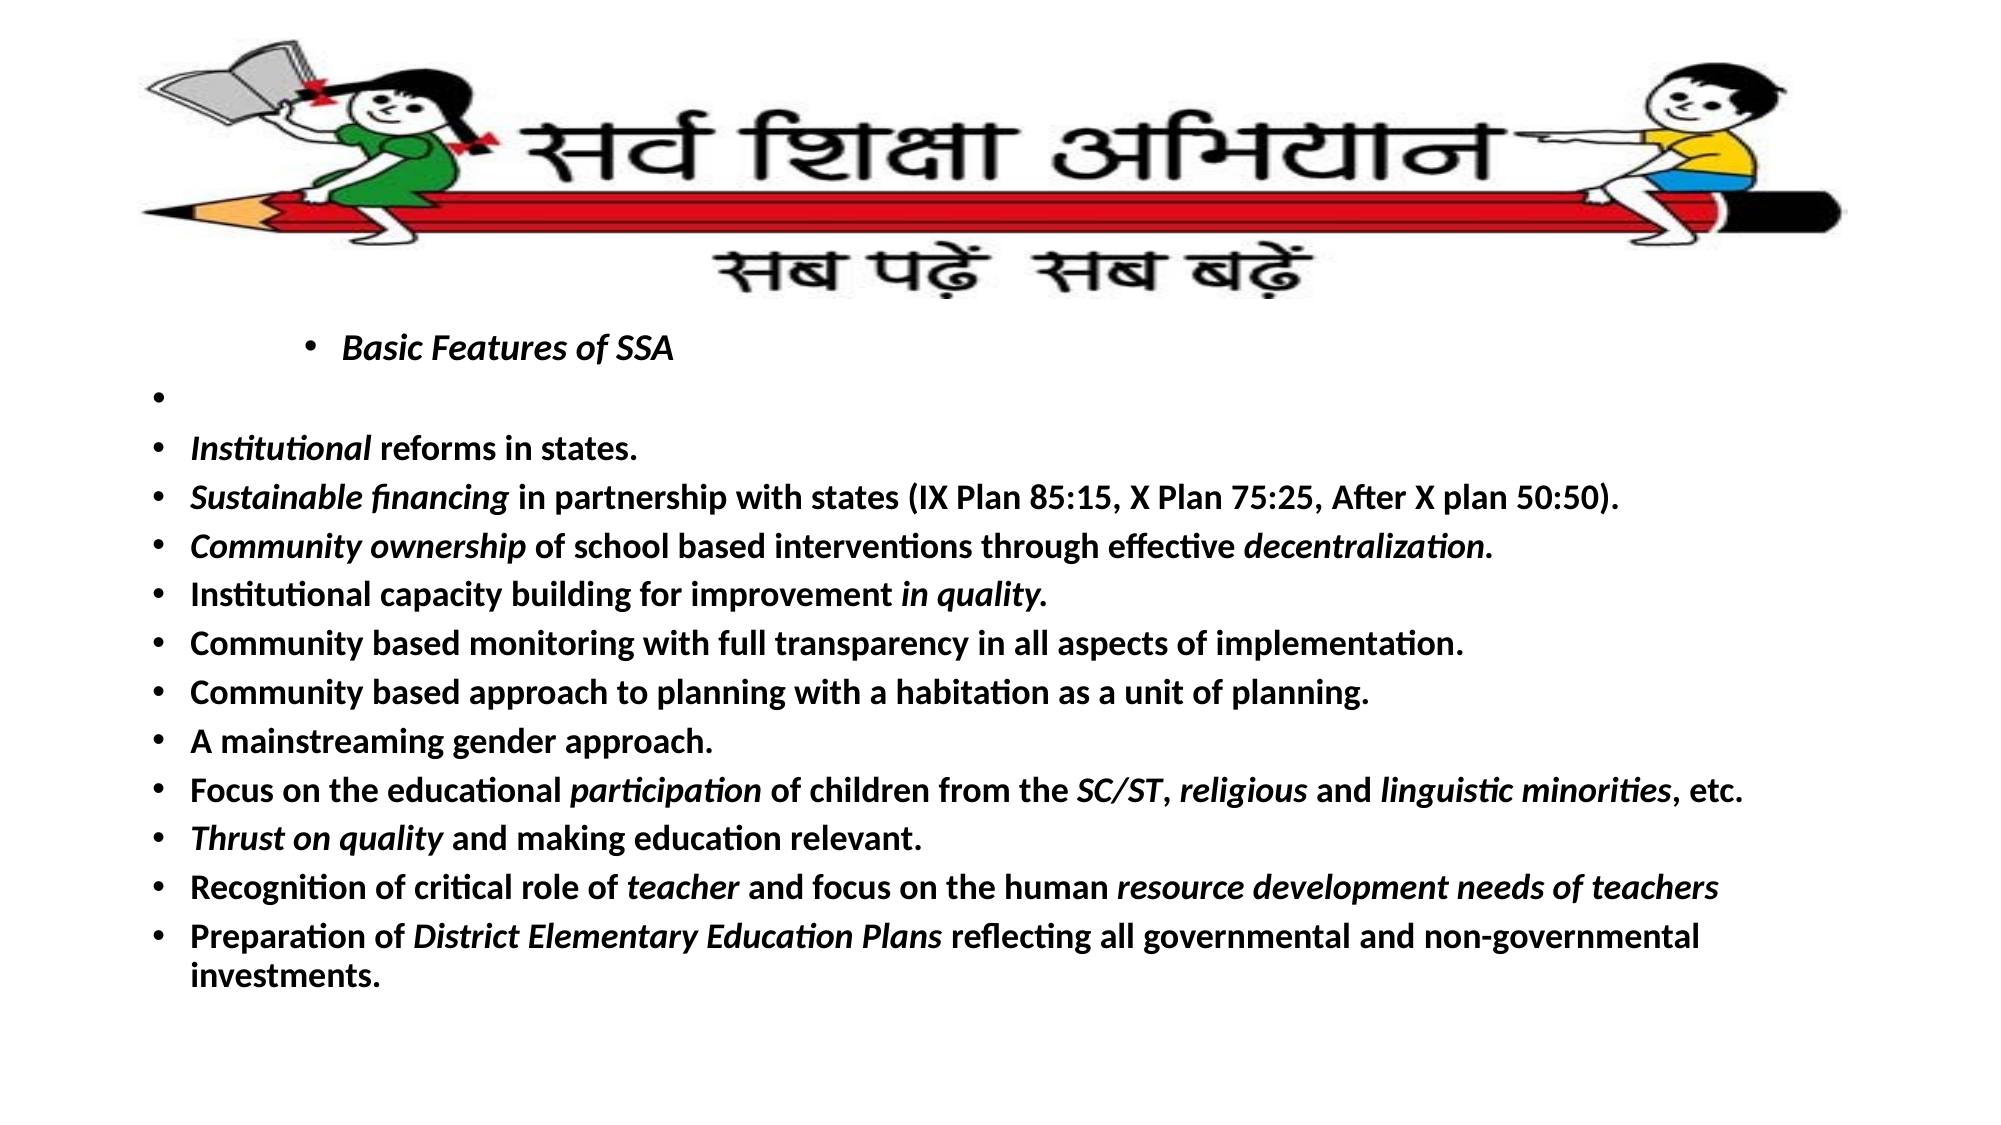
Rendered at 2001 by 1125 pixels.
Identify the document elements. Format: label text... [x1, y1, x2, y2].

list Basic Features of SSA Institutional reforms in states. Sustainable financing in partnership with states (IX Plan 85:15, X Plan 75:25, After X plan 50:50). Community ownership of school based interventions through effective decentralization. Institutional capacity building for improvement in quality. Community based monitoring with full transparency in all aspects of implementation. Community based approach to planning with a habitation as a unit of planning. A mainstreaming gender approach. Focus on the educational participation of children from the SC/ST, religious and linguistic minorities, etc. Thrust on quality and making education relevant. Recognition of critical role of teacher and focus on the human resource development needs of teachers Preparation of District Elementary Education Plans reflecting all governmental and non-governmental investments. [137, 320, 1863, 1014]
picture [137, 38, 1848, 299]
